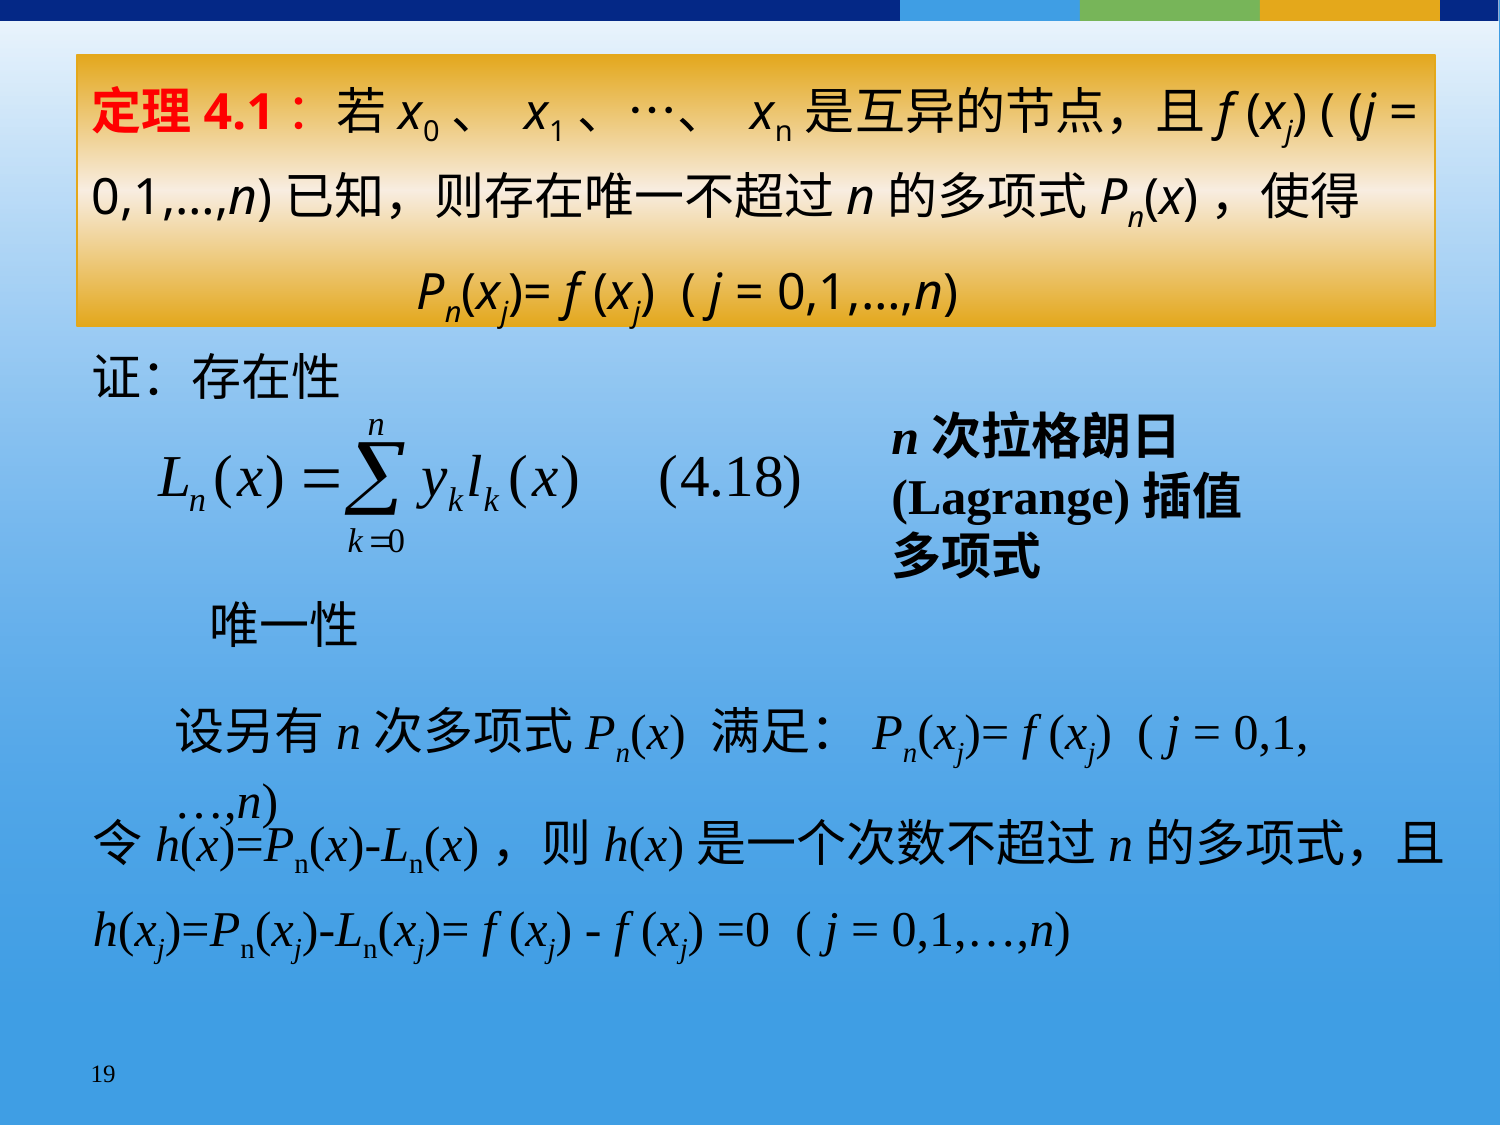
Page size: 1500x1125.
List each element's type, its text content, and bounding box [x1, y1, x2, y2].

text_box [147, 396, 815, 566]
slide_number 19 [75, 1042, 426, 1103]
text_box 设另有n次多项式Pn(x) 满足：Pn(xj)= f (xj) ( j = 0,1,…,n) [159, 692, 1380, 786]
text_box n次拉格朗日(Lagrange)插值多项式 [876, 397, 1294, 592]
text_box 令h(x)=Pn(x)-Ln(x)，则h(x)是一个次数不超过n的多项式，且 h(xj)=Pn(xj)-Ln(xj)= f (xj) - f (xj) =0 ( j = 0,1,…,n) [78, 786, 1460, 973]
text_box 证：存在性 [77, 337, 357, 413]
text_box 定理4.1：若x0、 x1、…、 xn是互异的节点，且f (xj) ( (j = 0,1,…,n)已知，则存在唯一不超过n的多项式Pn(x)，使得 Pn(xj)= f (xj) ( j = 0,1,…,n) [76, 54, 1436, 327]
text_box 唯一性 [194, 586, 375, 661]
